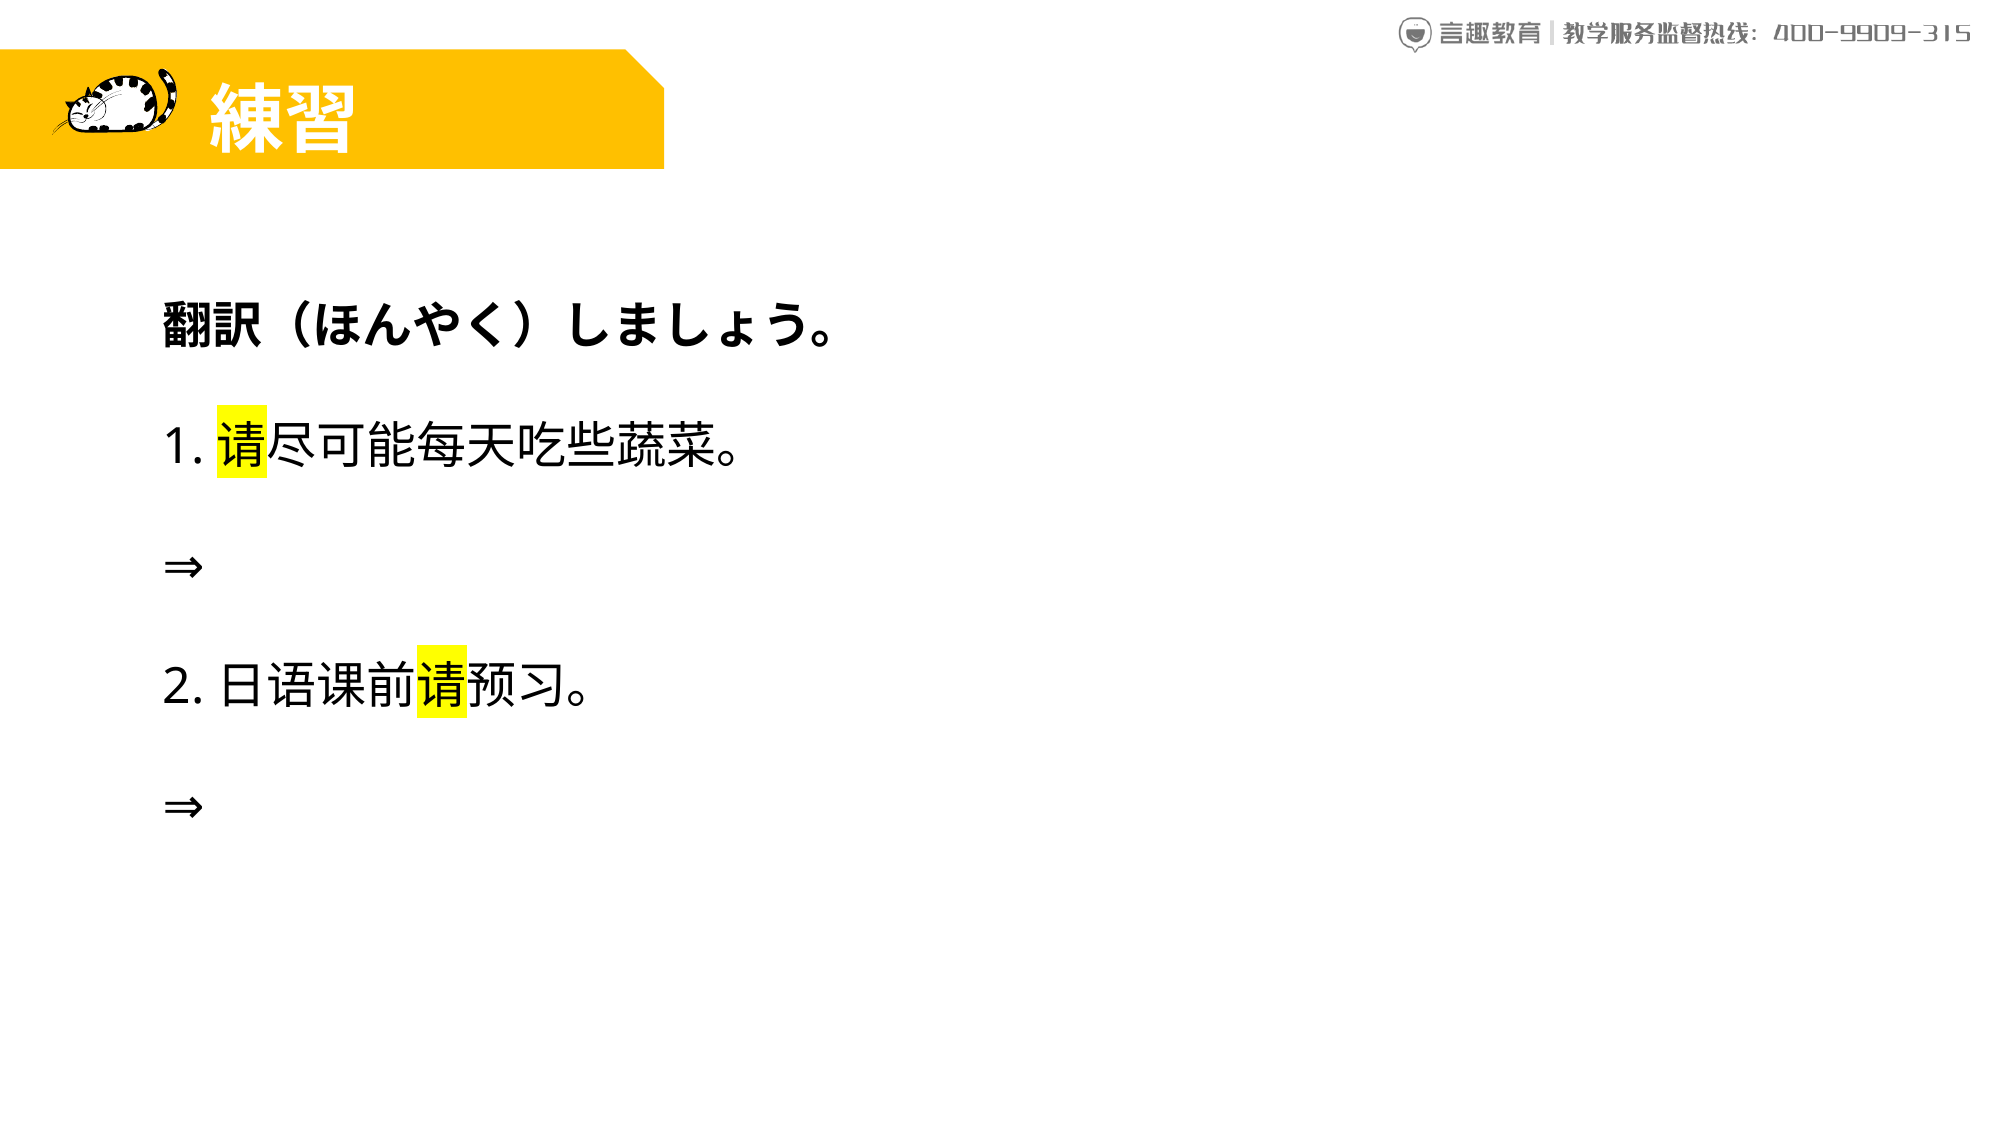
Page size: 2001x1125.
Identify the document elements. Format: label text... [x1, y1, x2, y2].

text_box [0, 49, 665, 169]
text_box 翻訳（ほんやく）しましょう。 1.请尽可能每天吃些蔬菜。 ⇒ 2.日语课前请预习。 ⇒ [147, 225, 1875, 841]
